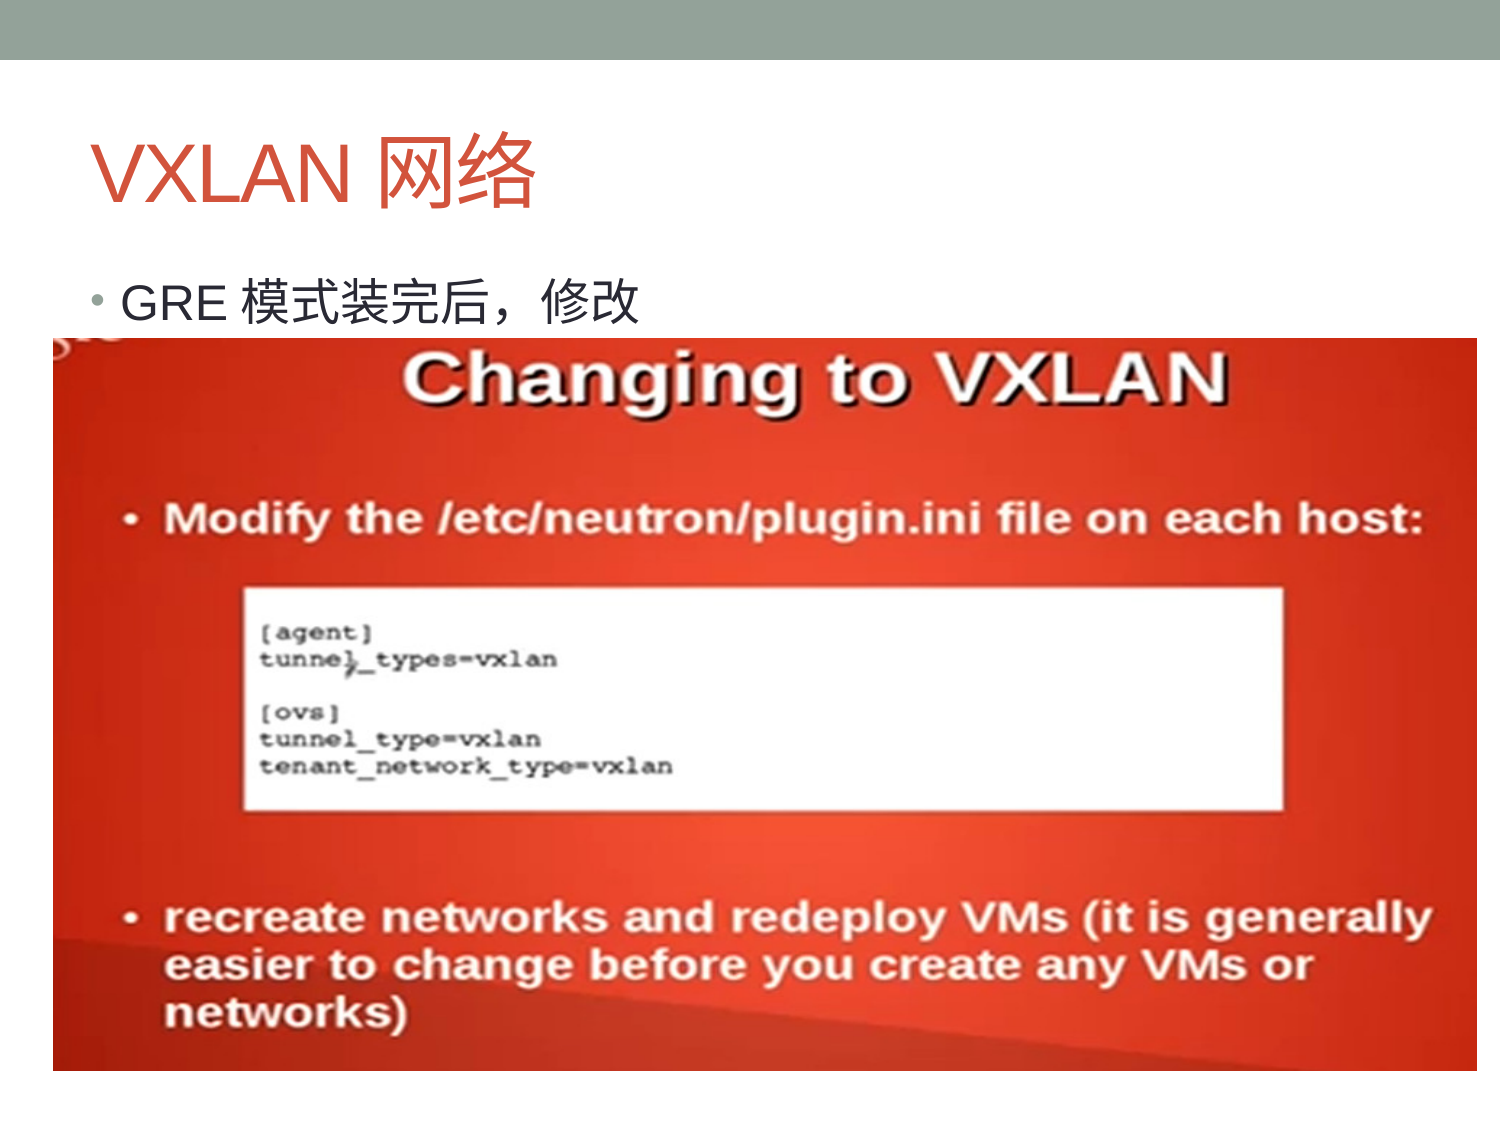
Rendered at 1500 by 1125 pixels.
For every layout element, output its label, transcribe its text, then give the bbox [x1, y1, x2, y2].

picture [52, 337, 1477, 1071]
title VXLAN网络 [75, 87, 1425, 250]
list GRE模式装完后，修改 [75, 262, 1425, 334]
